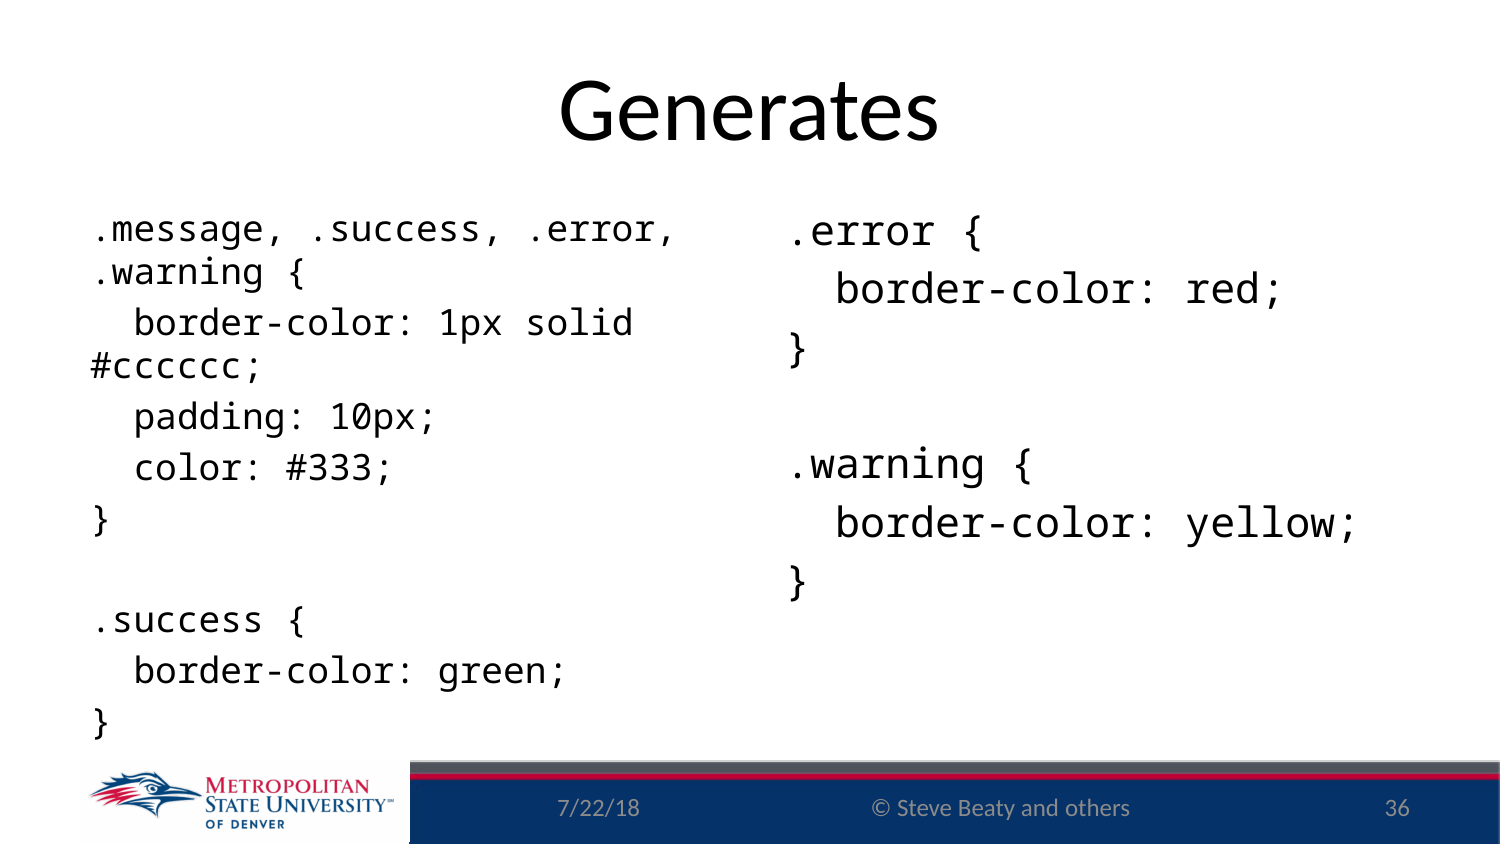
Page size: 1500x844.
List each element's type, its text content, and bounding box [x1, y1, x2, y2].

title Generates [75, 33, 1425, 175]
list .message, .success, .error, .warning { border-color: 1px solid #cccccc; padding: 10px; color: #333; } .success { border-color: green; } [75, 197, 730, 754]
slide_number 36 [1316, 776, 1425, 837]
footer © Steve Beaty and others [729, 776, 1272, 837]
picture [79, 759, 1500, 844]
list .error { border-color: red; } .warning { border-color: yellow; } [770, 195, 1425, 753]
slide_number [542, 776, 686, 836]
